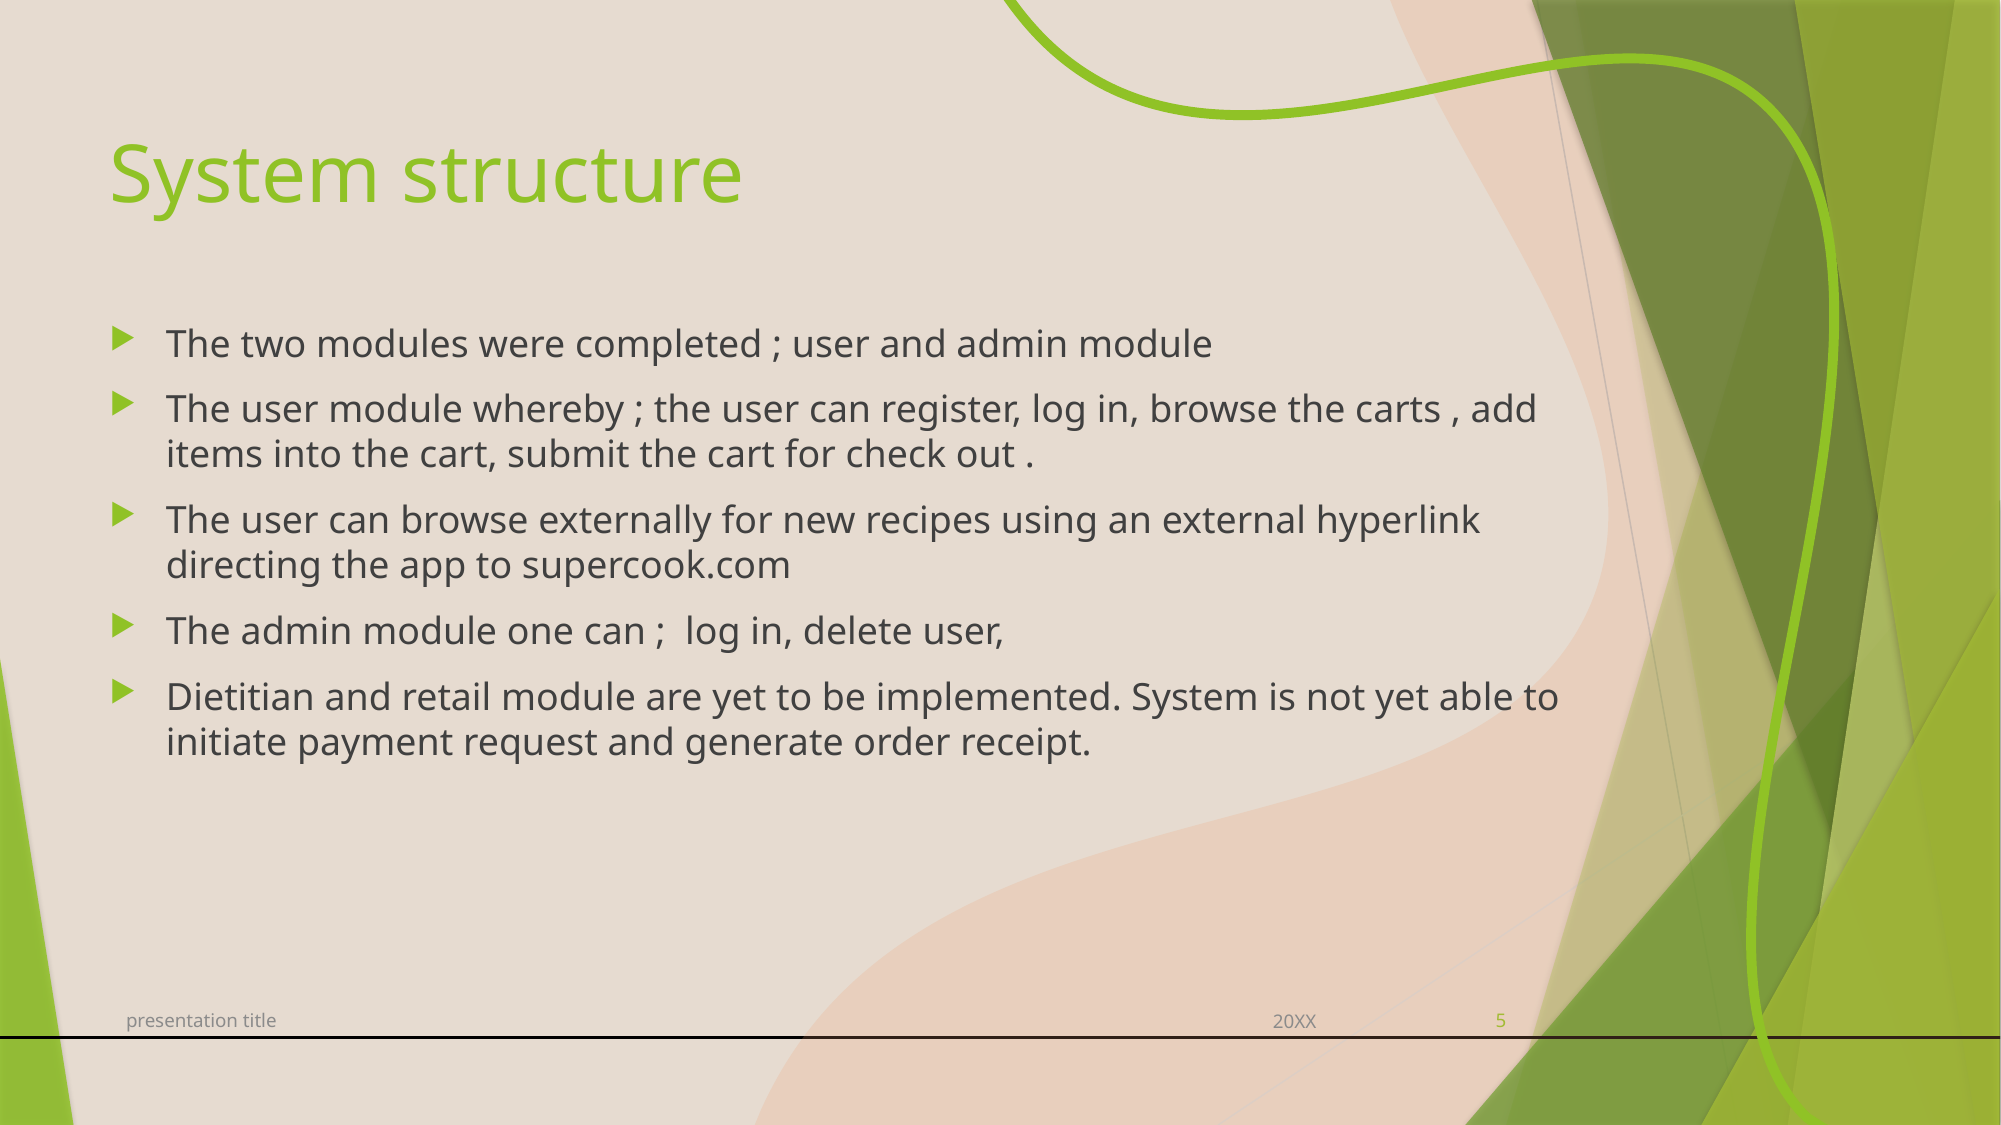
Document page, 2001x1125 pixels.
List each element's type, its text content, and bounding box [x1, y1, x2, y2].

list The two modules were completed ; user and admin module The user module whereby ; the user can register, log in, browse the carts , add items into the cart, submit the cart for check out . The user can browse externally for new recipes using an external hyperlink directing the app to supercook.com The admin module one can ; log in, delete user, Dietitian and retail module are yet to be implemented. System is not yet able to initiate payment request and generate order receipt. [94, 311, 1631, 948]
slide_number 5 [1409, 991, 1522, 1051]
footer presentation title [111, 991, 1145, 1051]
title System structure [94, 115, 1820, 227]
slide_number 20XX [1181, 991, 1332, 1051]
